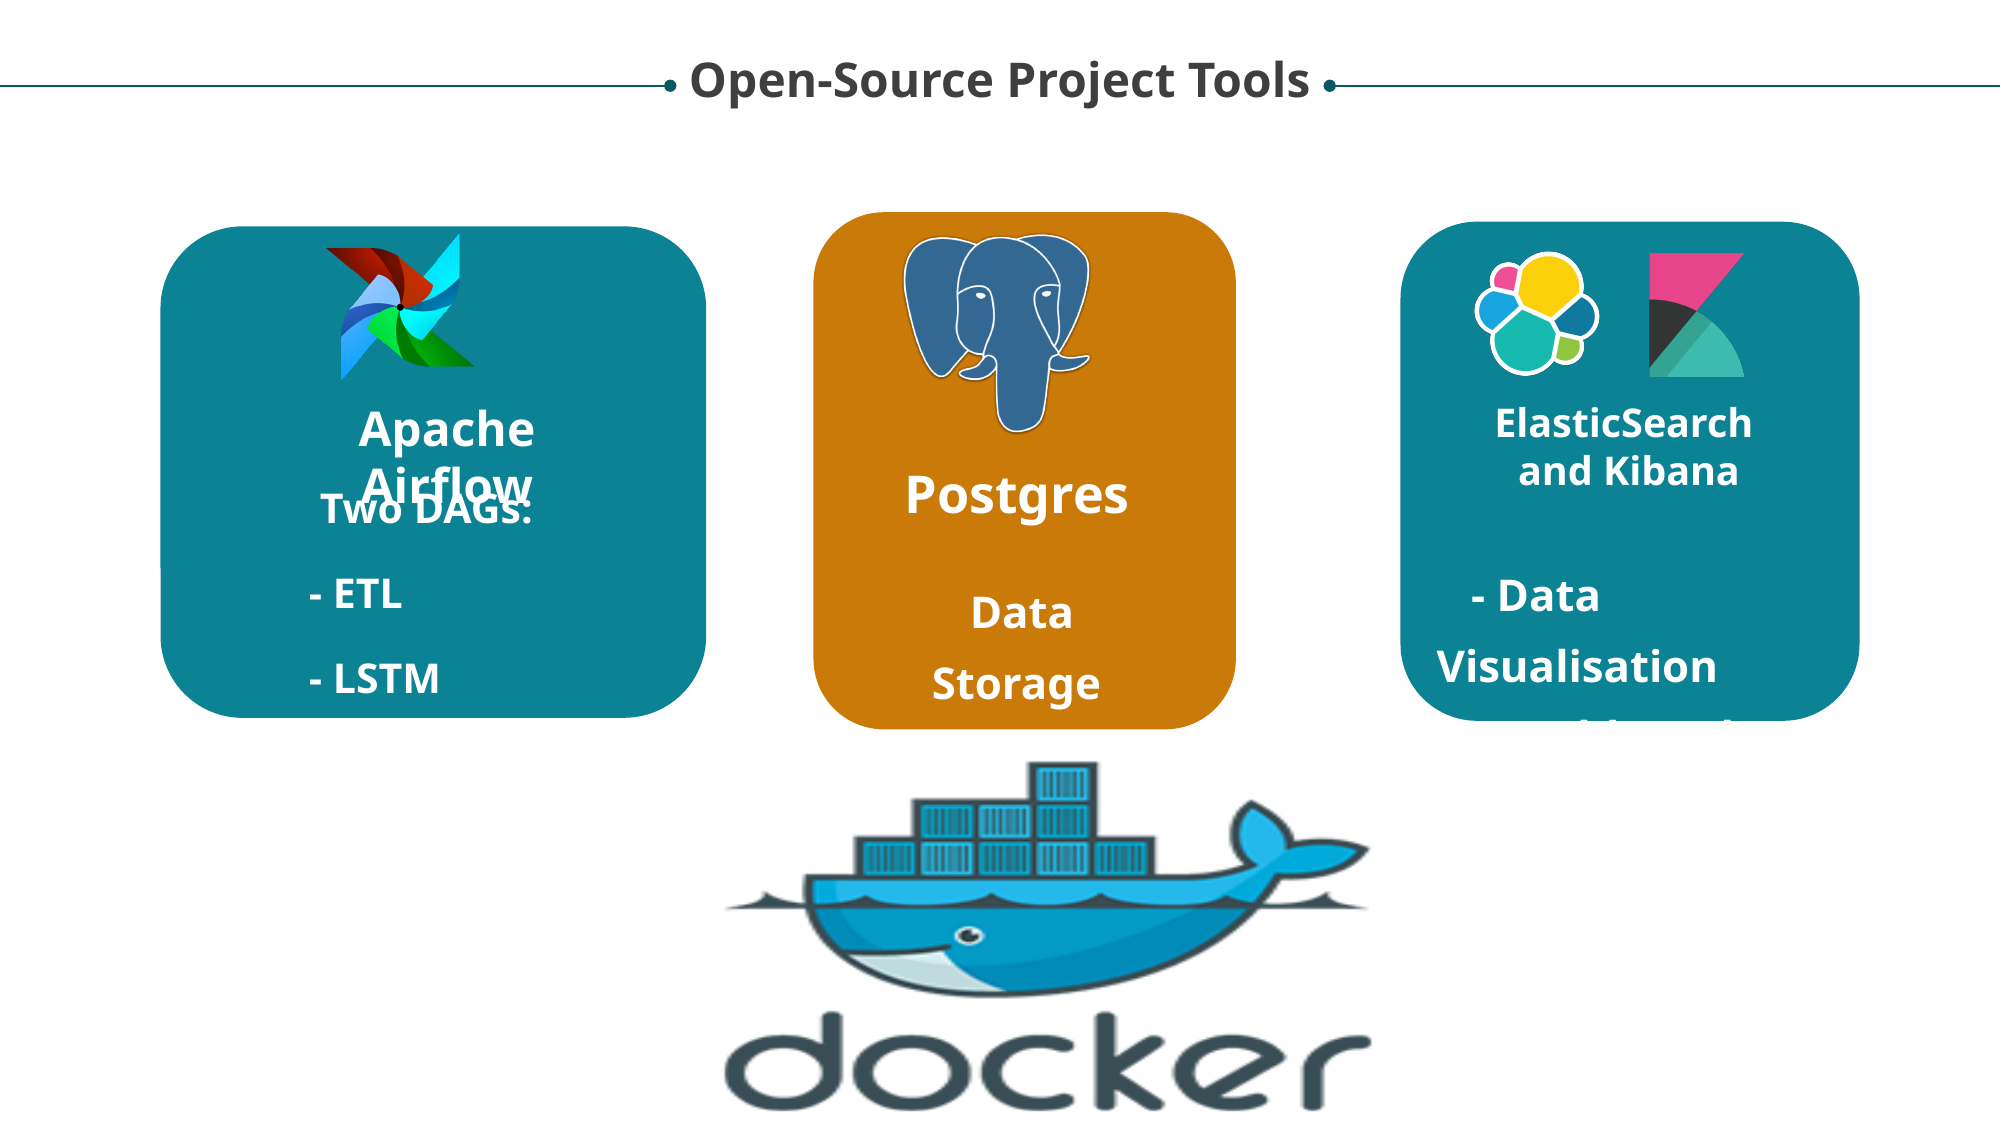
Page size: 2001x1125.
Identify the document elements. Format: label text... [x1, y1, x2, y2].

text_box ElasticSearch and Kibana [1425, 398, 1823, 494]
picture [871, 208, 1121, 458]
text_box [160, 226, 707, 718]
picture [326, 233, 474, 381]
text_box Postgres [825, 460, 1223, 542]
text_box [1400, 221, 1860, 709]
text_box Two DAGs: - ETL - LSTM [308, 474, 707, 729]
text_box Data Storage [840, 566, 1129, 754]
text_box [813, 212, 1236, 730]
picture [555, 755, 1540, 1125]
text_box - Data Visualisation - Dashboard [1436, 549, 1847, 762]
picture [1461, 225, 1787, 406]
text_box Apache Airflow [268, 398, 625, 514]
text_box Open-Source Project Tools [37, 56, 1963, 166]
